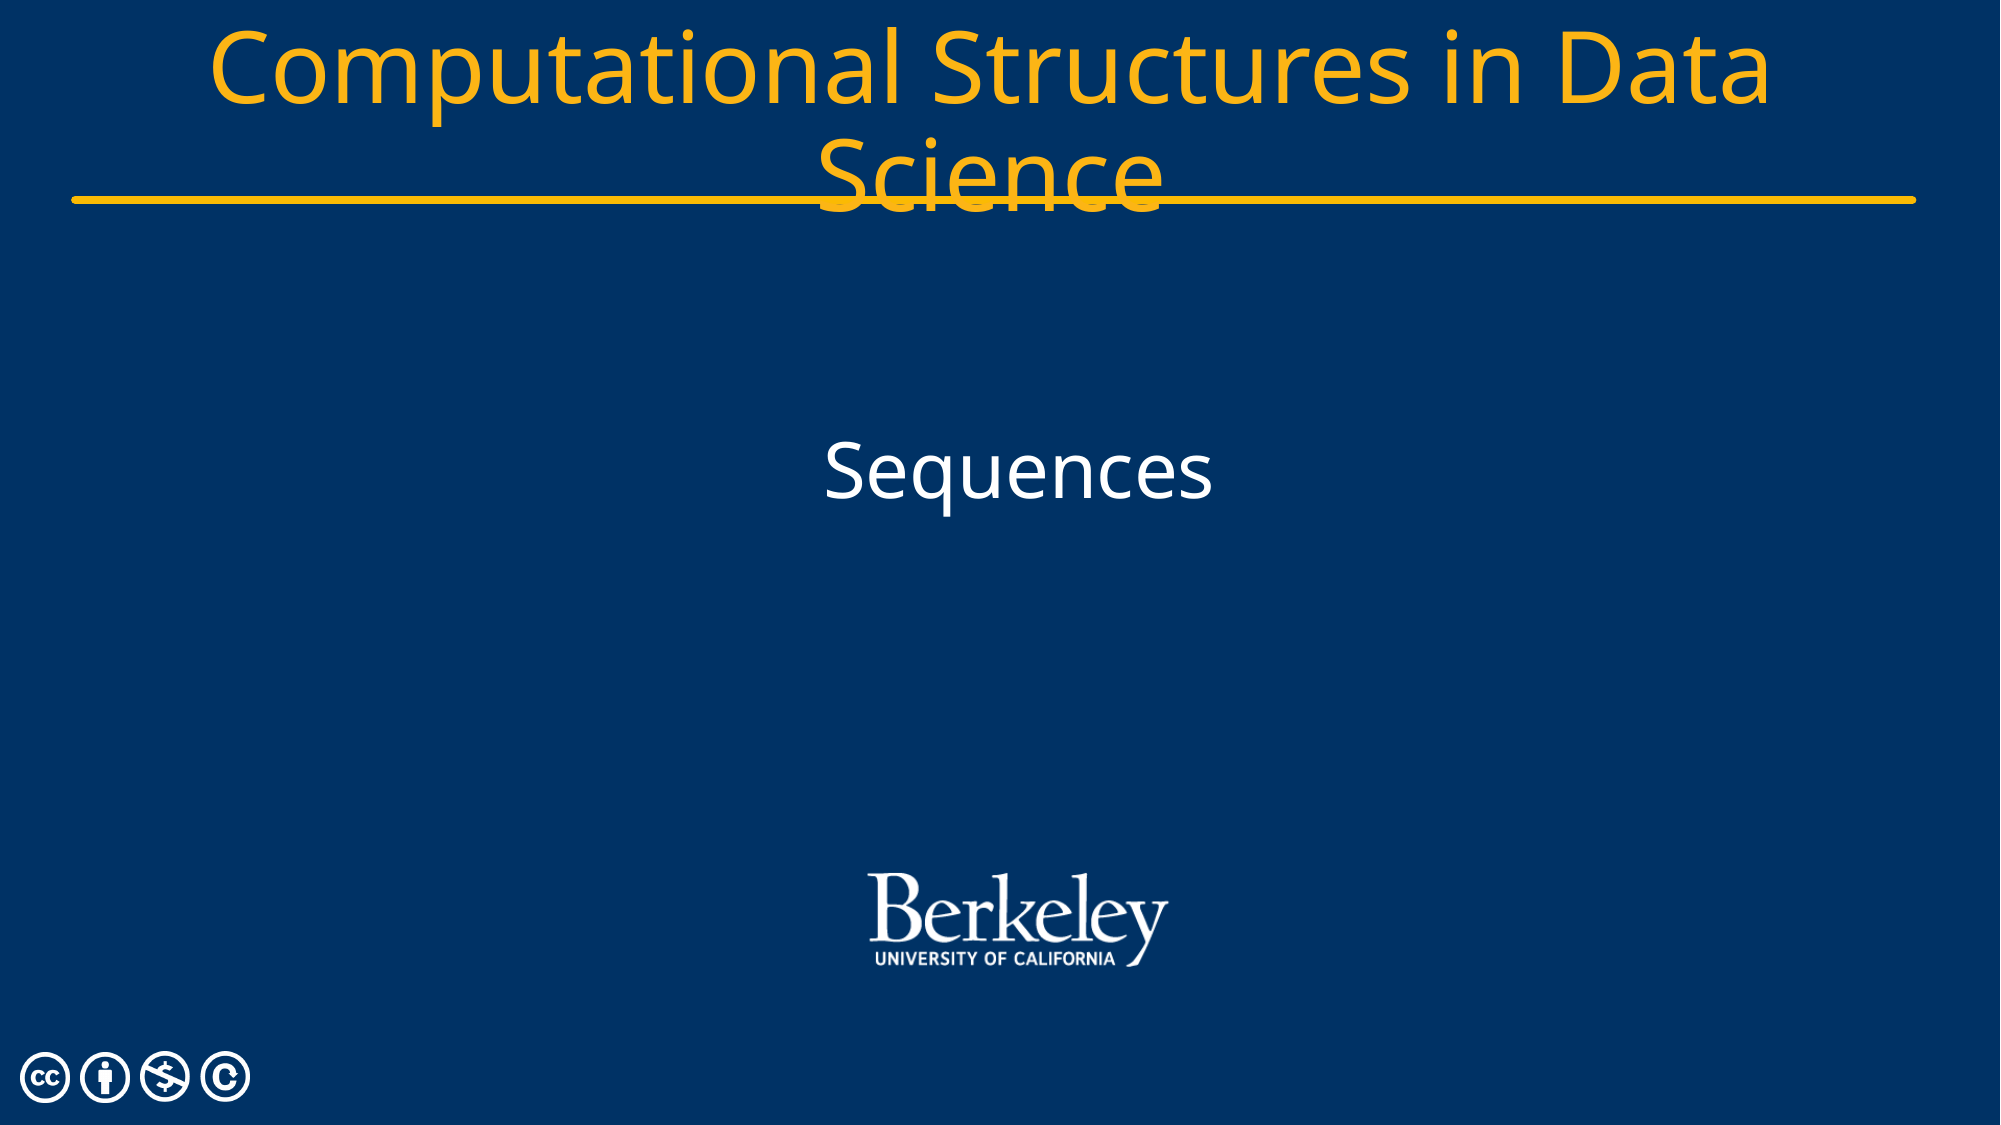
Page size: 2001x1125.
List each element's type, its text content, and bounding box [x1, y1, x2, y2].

picture [140, 1051, 190, 1102]
picture [20, 1052, 70, 1103]
title Sequences [323, 351, 1715, 596]
picture [80, 1052, 130, 1103]
picture [854, 854, 1184, 987]
